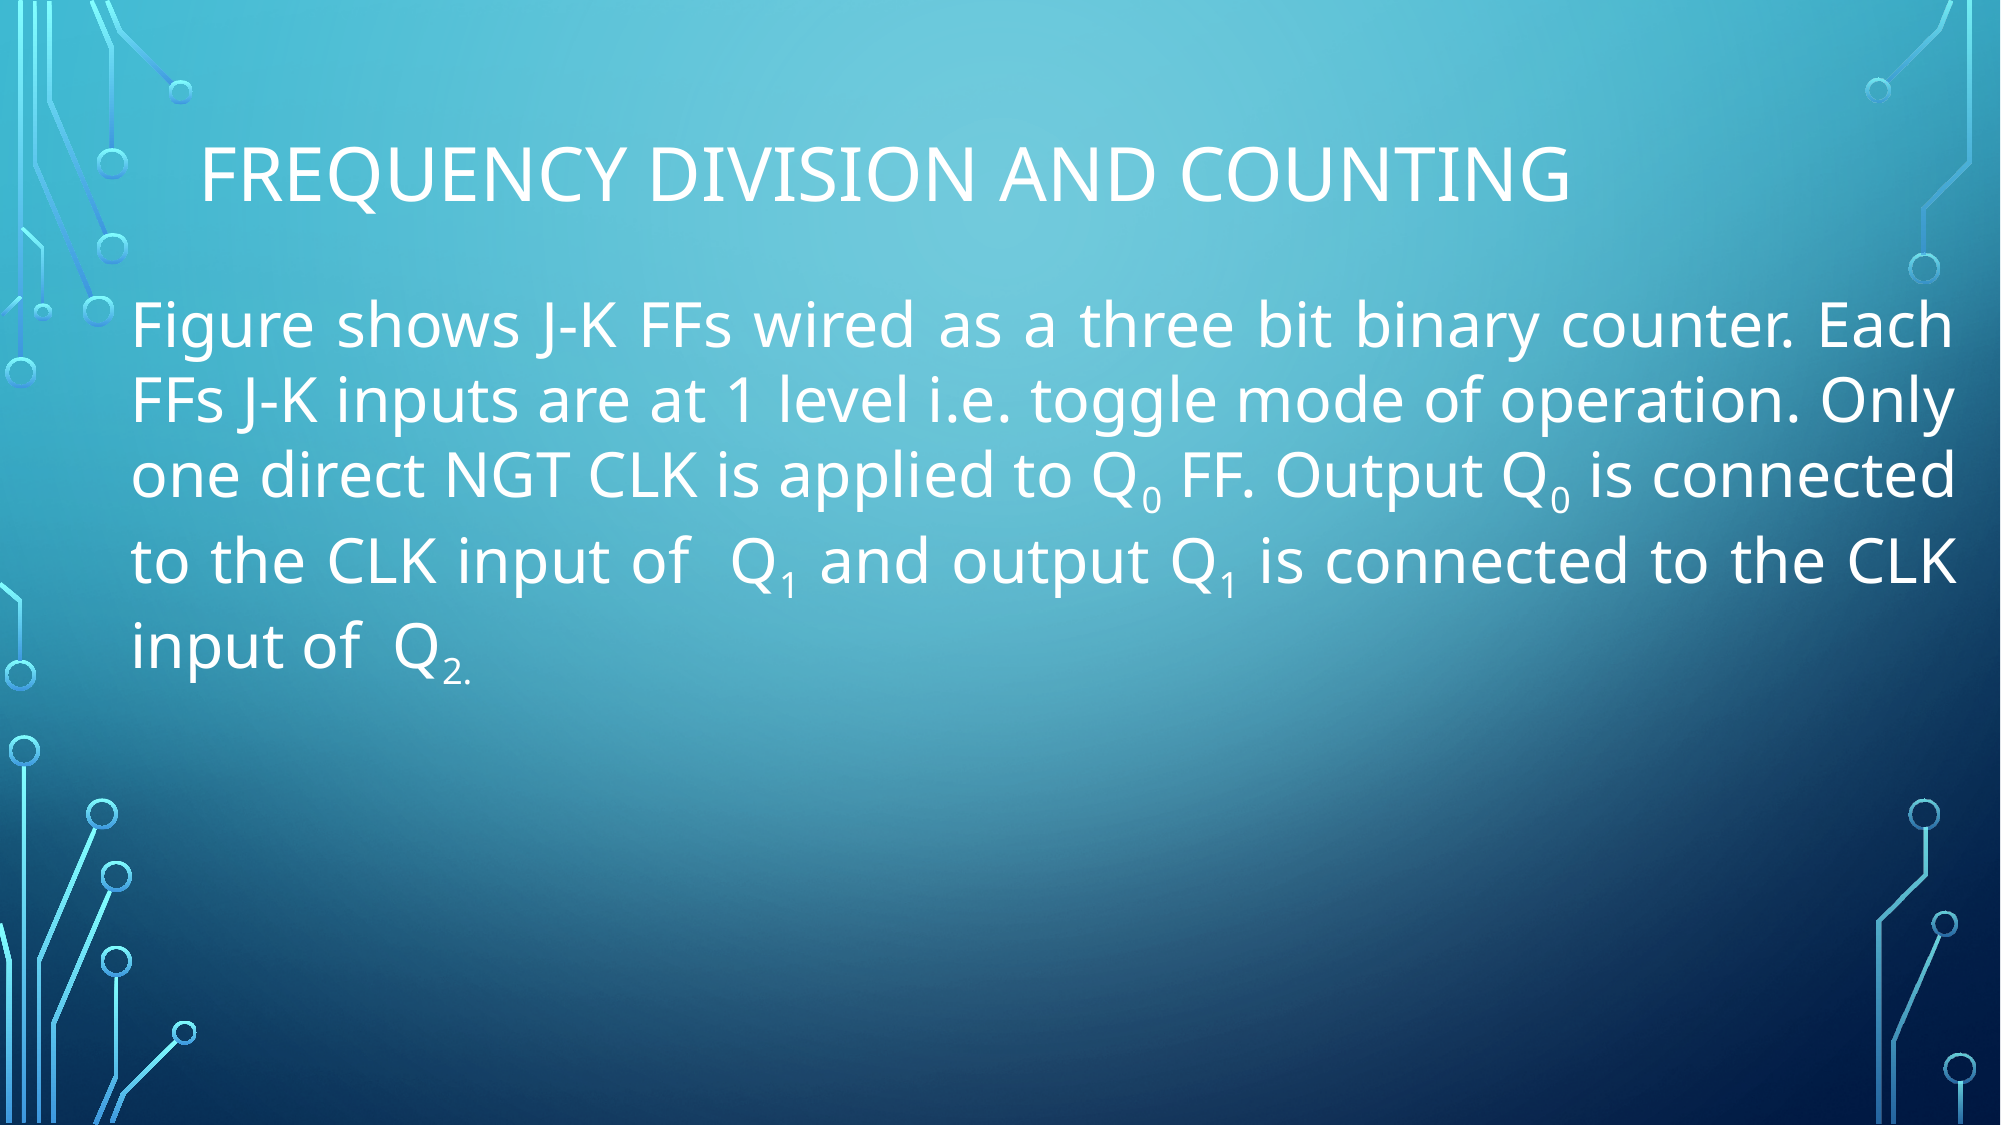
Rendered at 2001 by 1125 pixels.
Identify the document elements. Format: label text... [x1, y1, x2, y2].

text_box Figure shows J-K FFs wired as a three bit binary counter. Each FFs J-K inputs are at 1 level i.e. toggle mode of operation. Only one direct NGT CLK is applied to Q0 FF. Output Q0 is connected to the CLK input of Q1 and output Q1 is connected to the CLK input of Q2. [115, 278, 1973, 699]
title Frequency division and counting [183, 56, 1809, 278]
